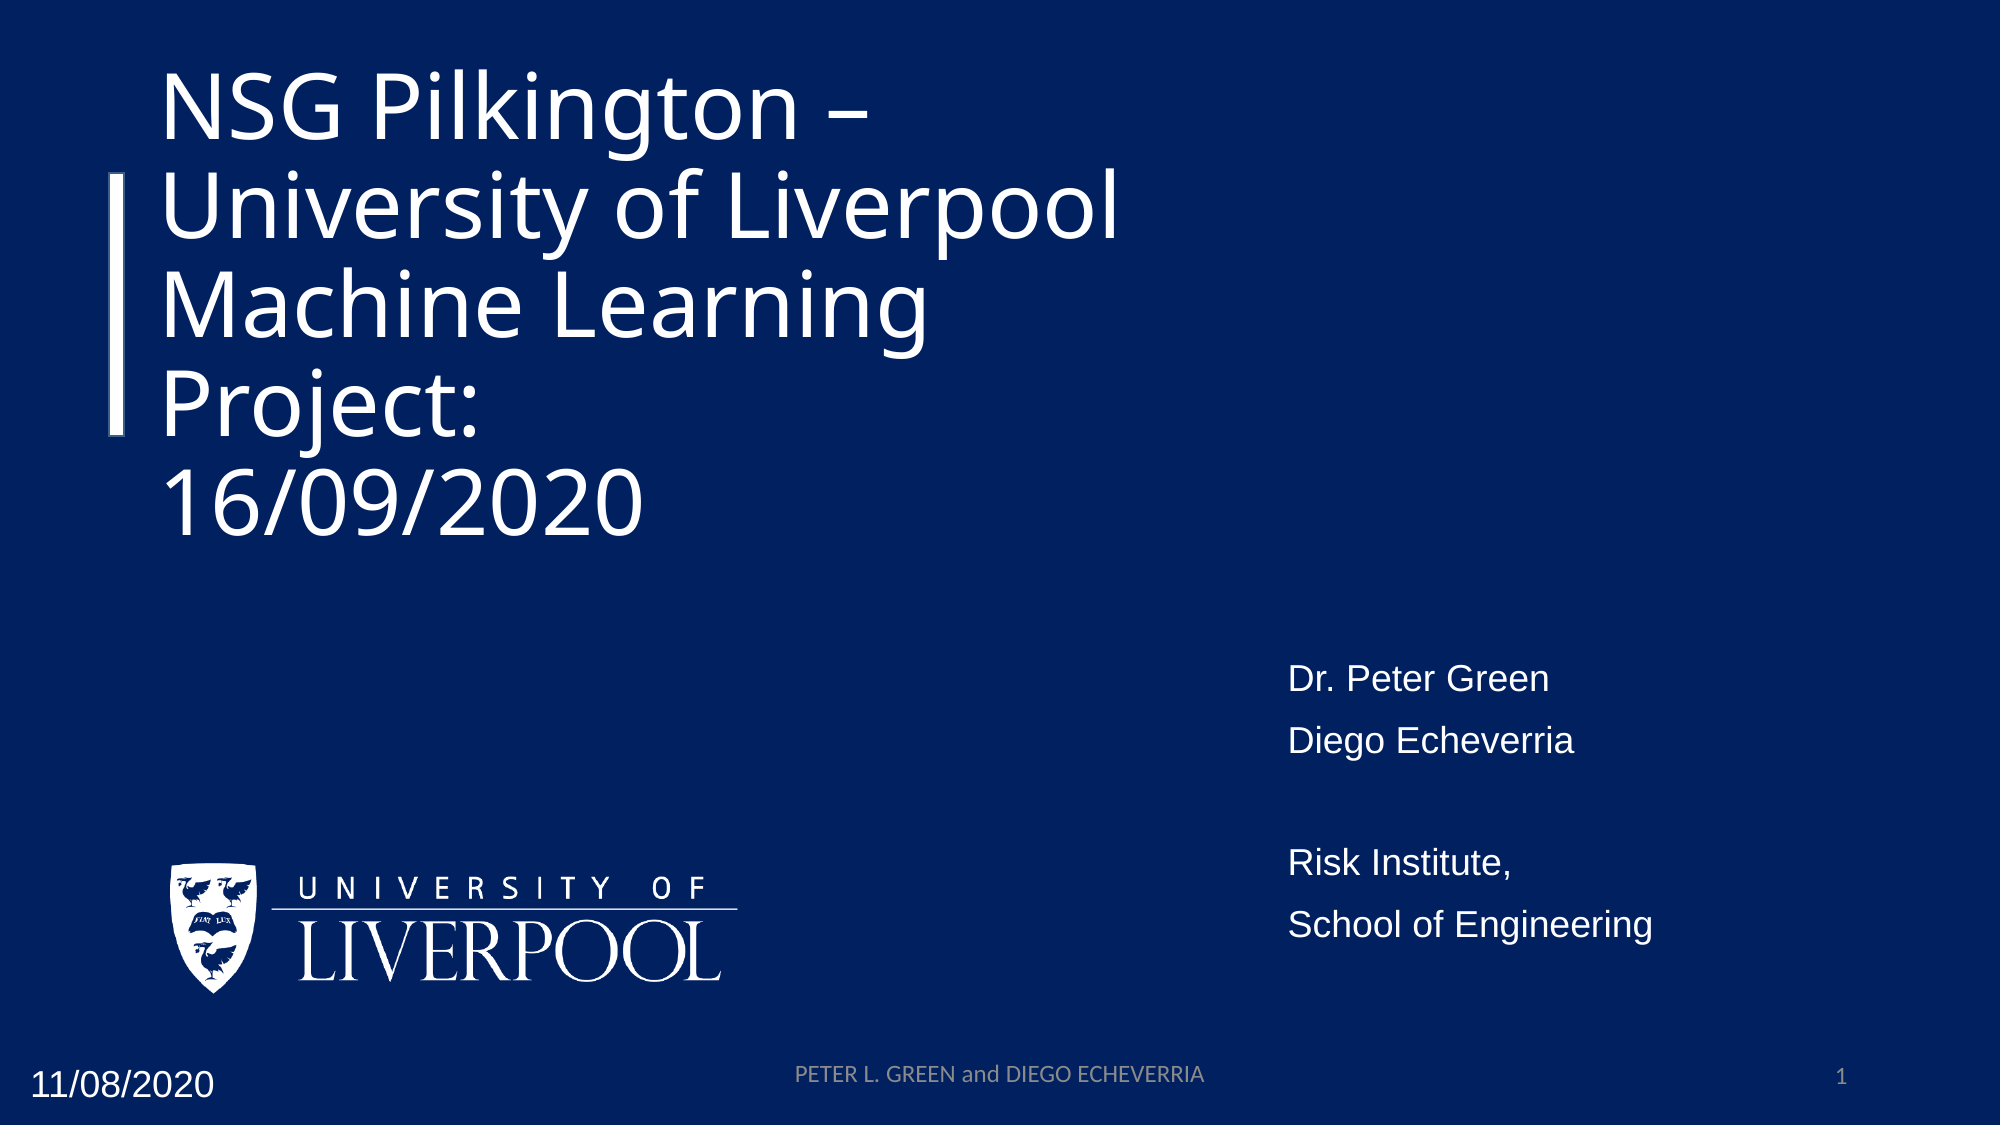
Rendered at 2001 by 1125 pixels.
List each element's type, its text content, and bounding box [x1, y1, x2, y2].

subtitle Dr. Peter Green Diego Echeverria Risk Institute, School of Engineering [1272, 651, 1774, 1035]
title NSG Pilkington – University of Liverpool Machine Learning Project: 16/09/2020 [143, 87, 1182, 563]
text_box [108, 172, 125, 437]
footer PETER L. GREEN and DIEGO ECHEVERRIA [662, 1042, 1338, 1103]
text_box 11/08/2020 [15, 1052, 370, 1113]
picture [84, 777, 823, 1079]
slide_number 1 [1412, 1044, 1863, 1104]
